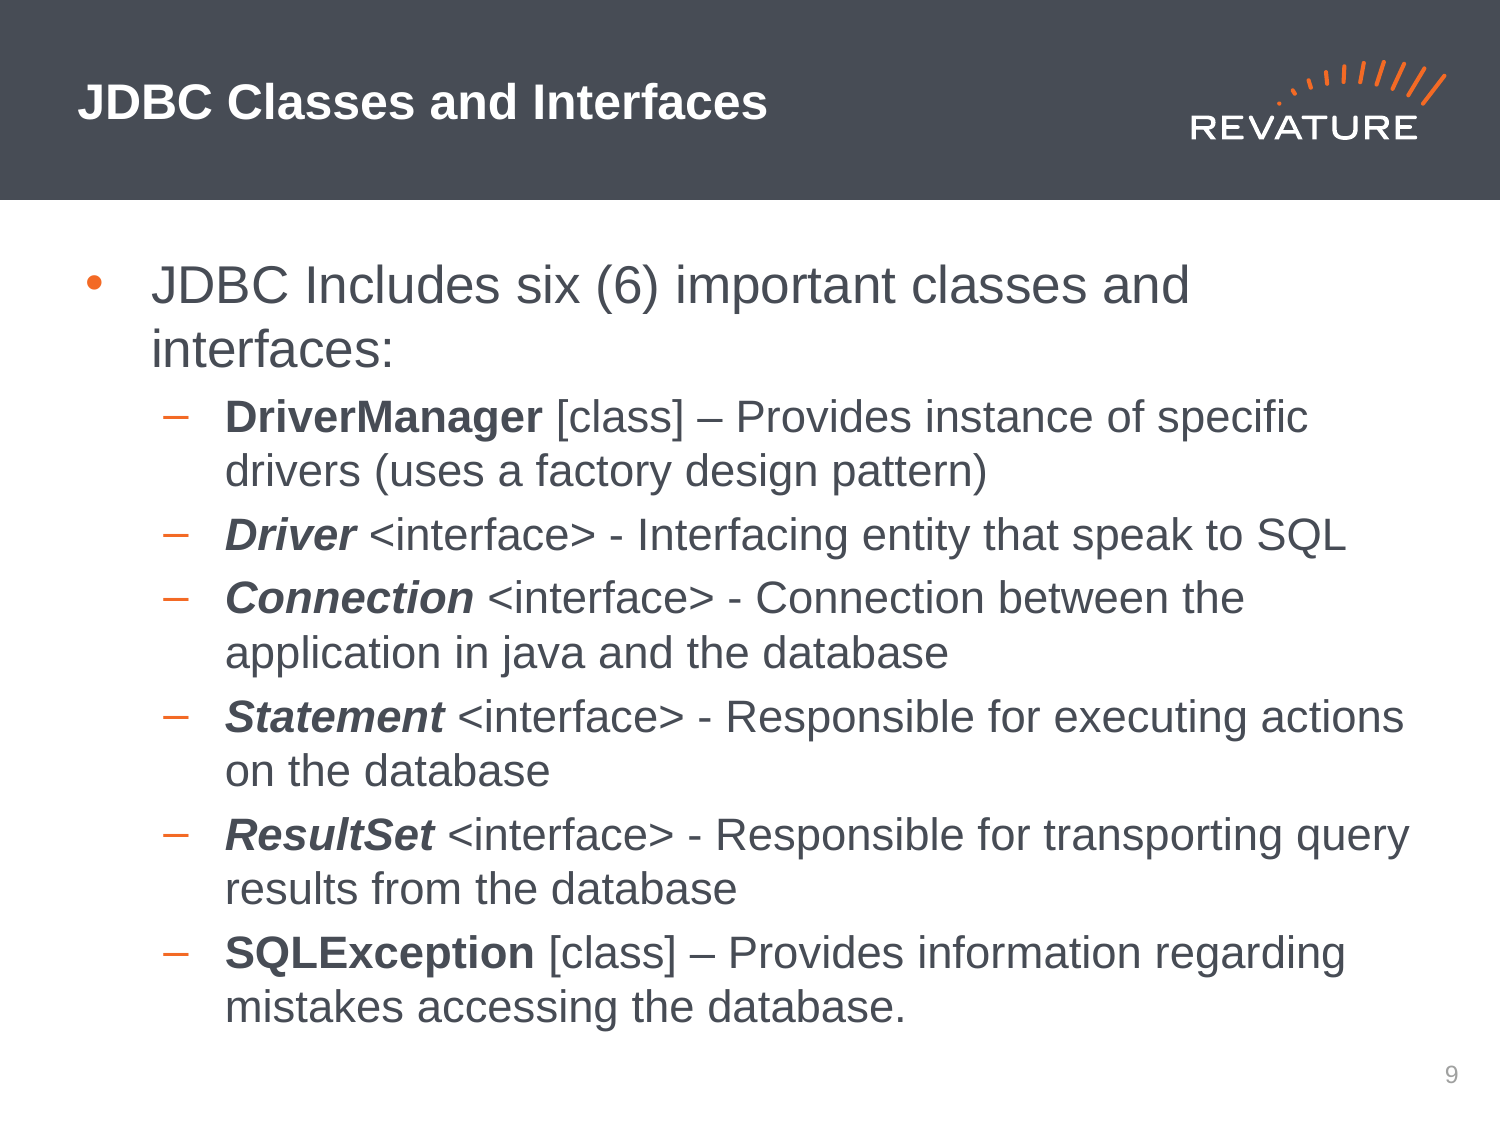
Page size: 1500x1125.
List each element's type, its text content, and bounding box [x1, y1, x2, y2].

title JDBC Classes and Interfaces [62, 0, 1084, 200]
slide_number 8 [1332, 1043, 1474, 1104]
list JDBC Includes six (6) important classes and interfaces: DriverManager [class] – Provides instance of specific drivers (uses a factory design pattern) Driver <interface> - Interfacing entity that speak to SQL Connection <interface> - Connection between the application in java and the database Statement <interface> - Responsible for executing actions on the database ResultSet <interface> - Responsible for transporting query results from the database SQLException [class] – Provides information regarding mistakes accessing the database. [62, 243, 1438, 1044]
